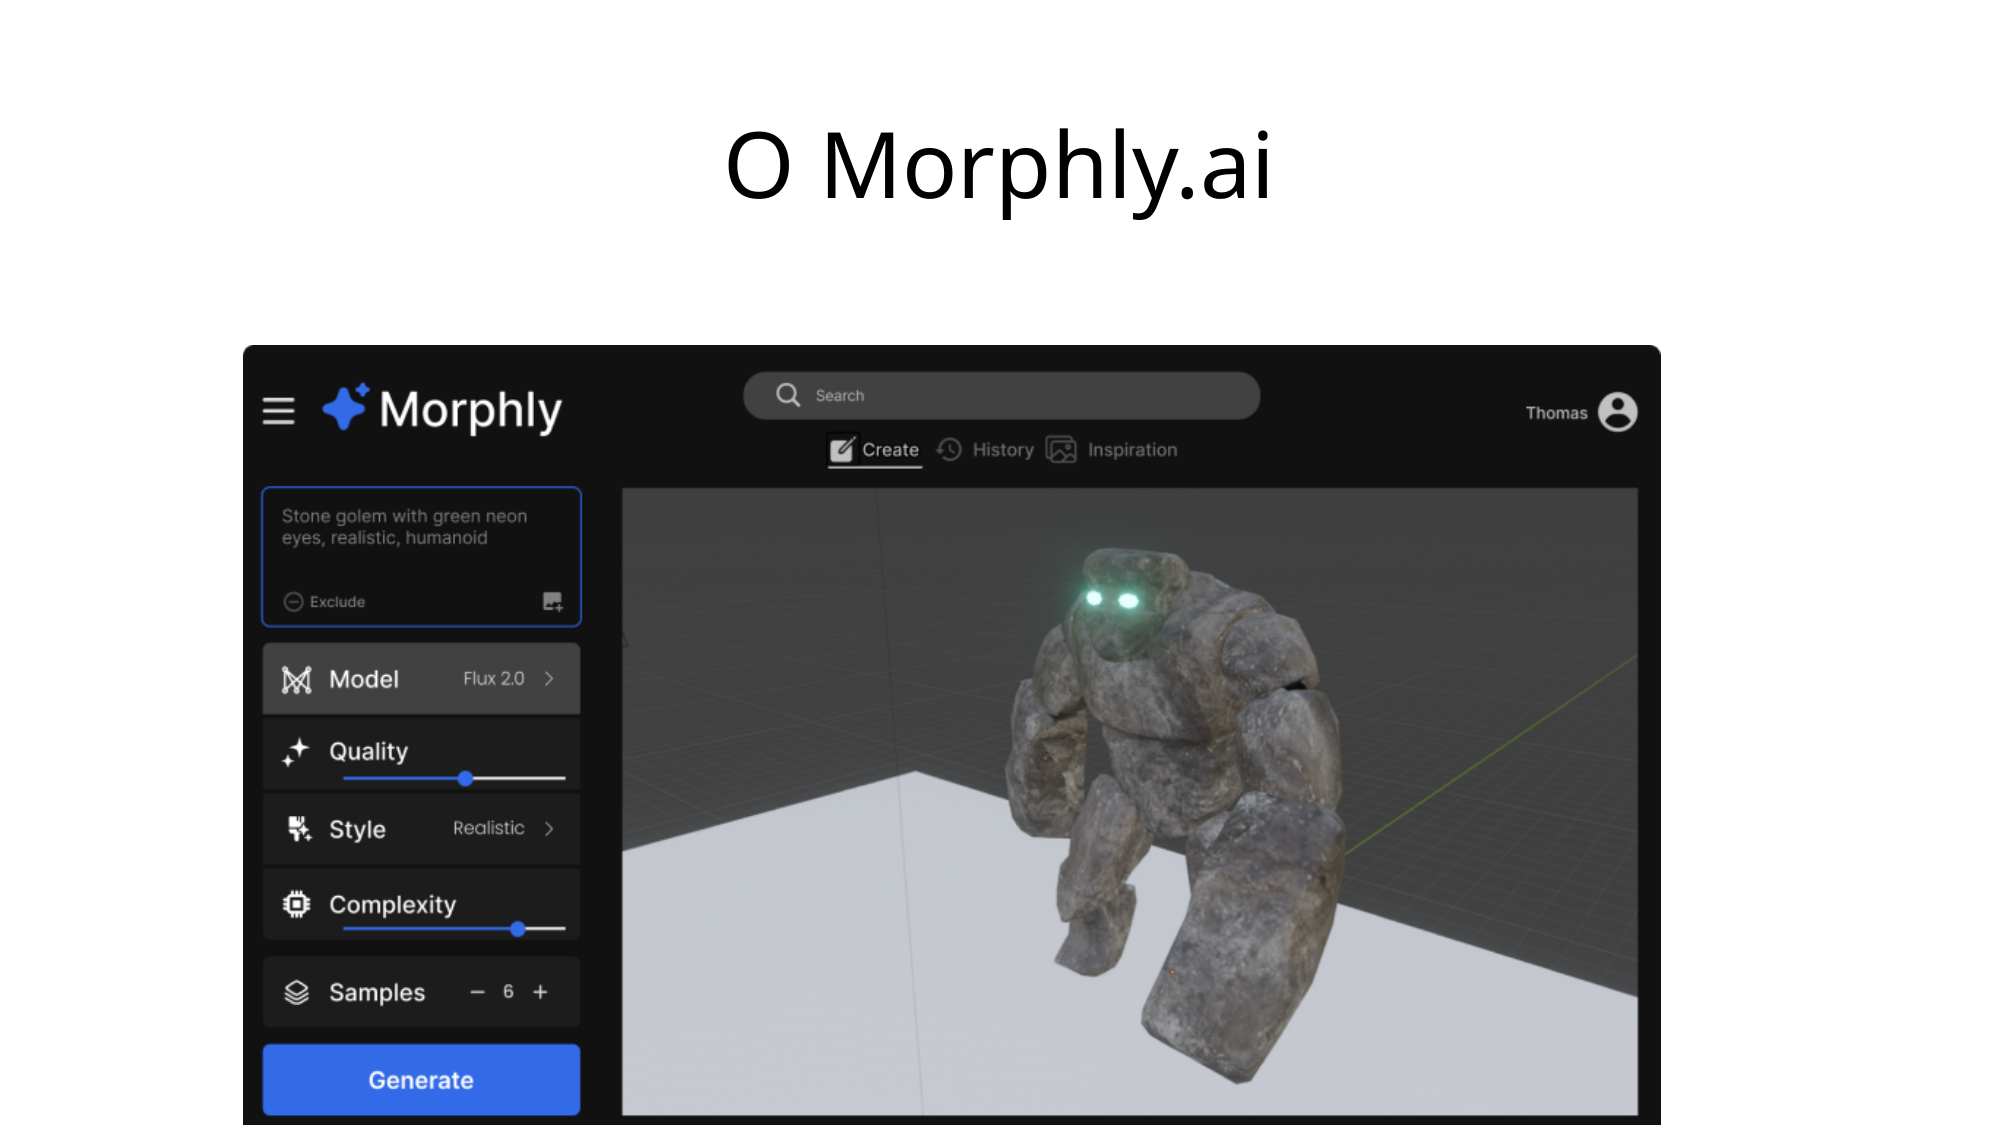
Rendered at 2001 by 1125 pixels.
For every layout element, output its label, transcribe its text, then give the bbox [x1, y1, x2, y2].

picture [242, 345, 1661, 1125]
title O Morphly.ai [137, 59, 1863, 278]
